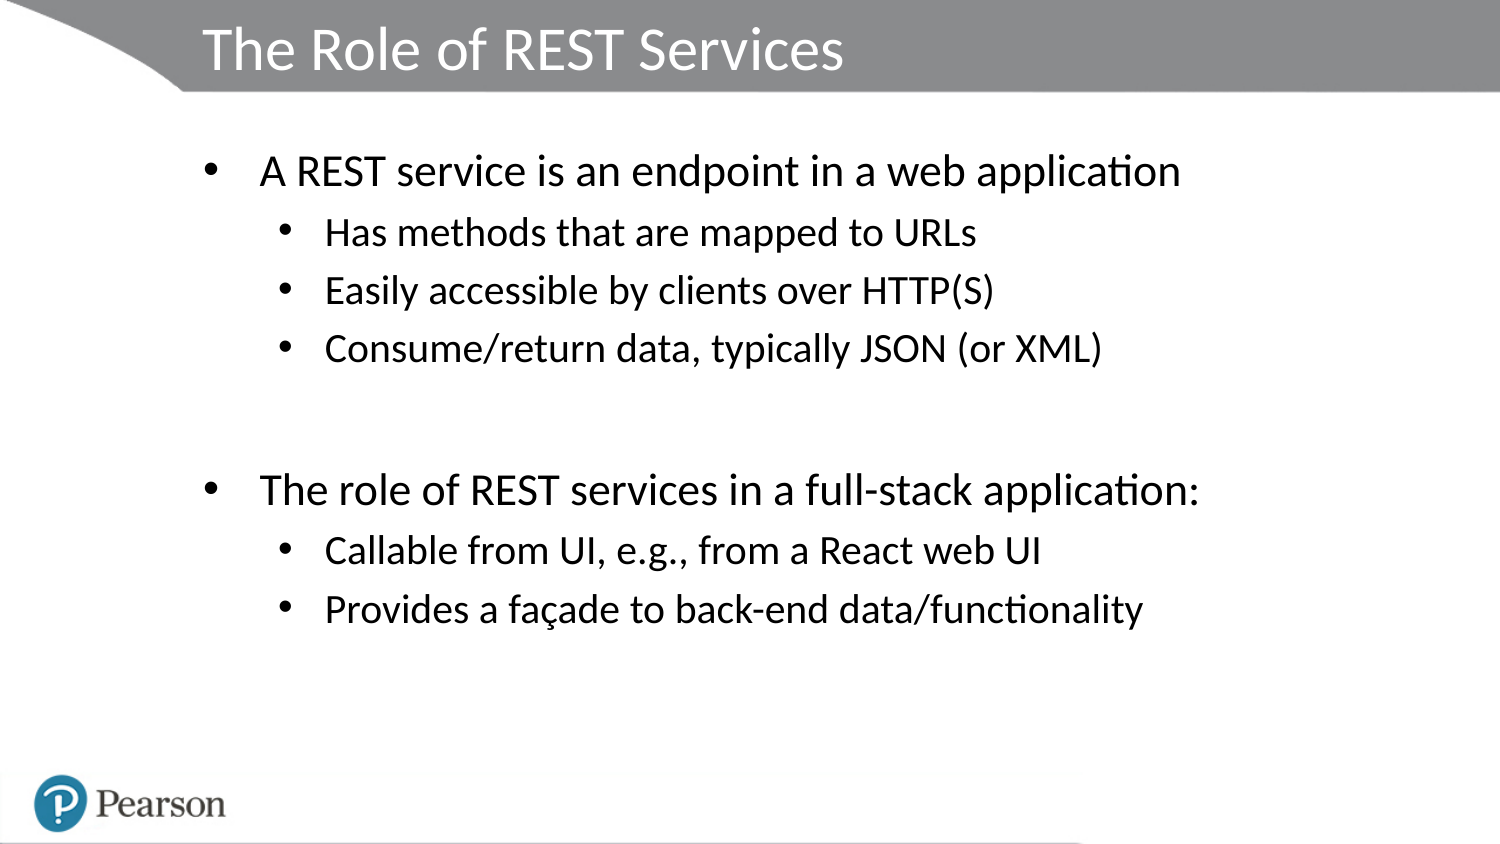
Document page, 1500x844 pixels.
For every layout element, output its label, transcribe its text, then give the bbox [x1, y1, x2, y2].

list A REST service is an endpoint in a web application Has methods that are mapped to URLs Easily accessible by clients over HTTP(S) Consume/return data, typically JSON (or XML) The role of REST services in a full-stack application: Callable from UI, e.g., from a React web UI Provides a façade to back-end data/functionality [188, 133, 1425, 716]
picture [0, 0, 1500, 844]
title The Role of REST Services [187, 0, 1426, 93]
